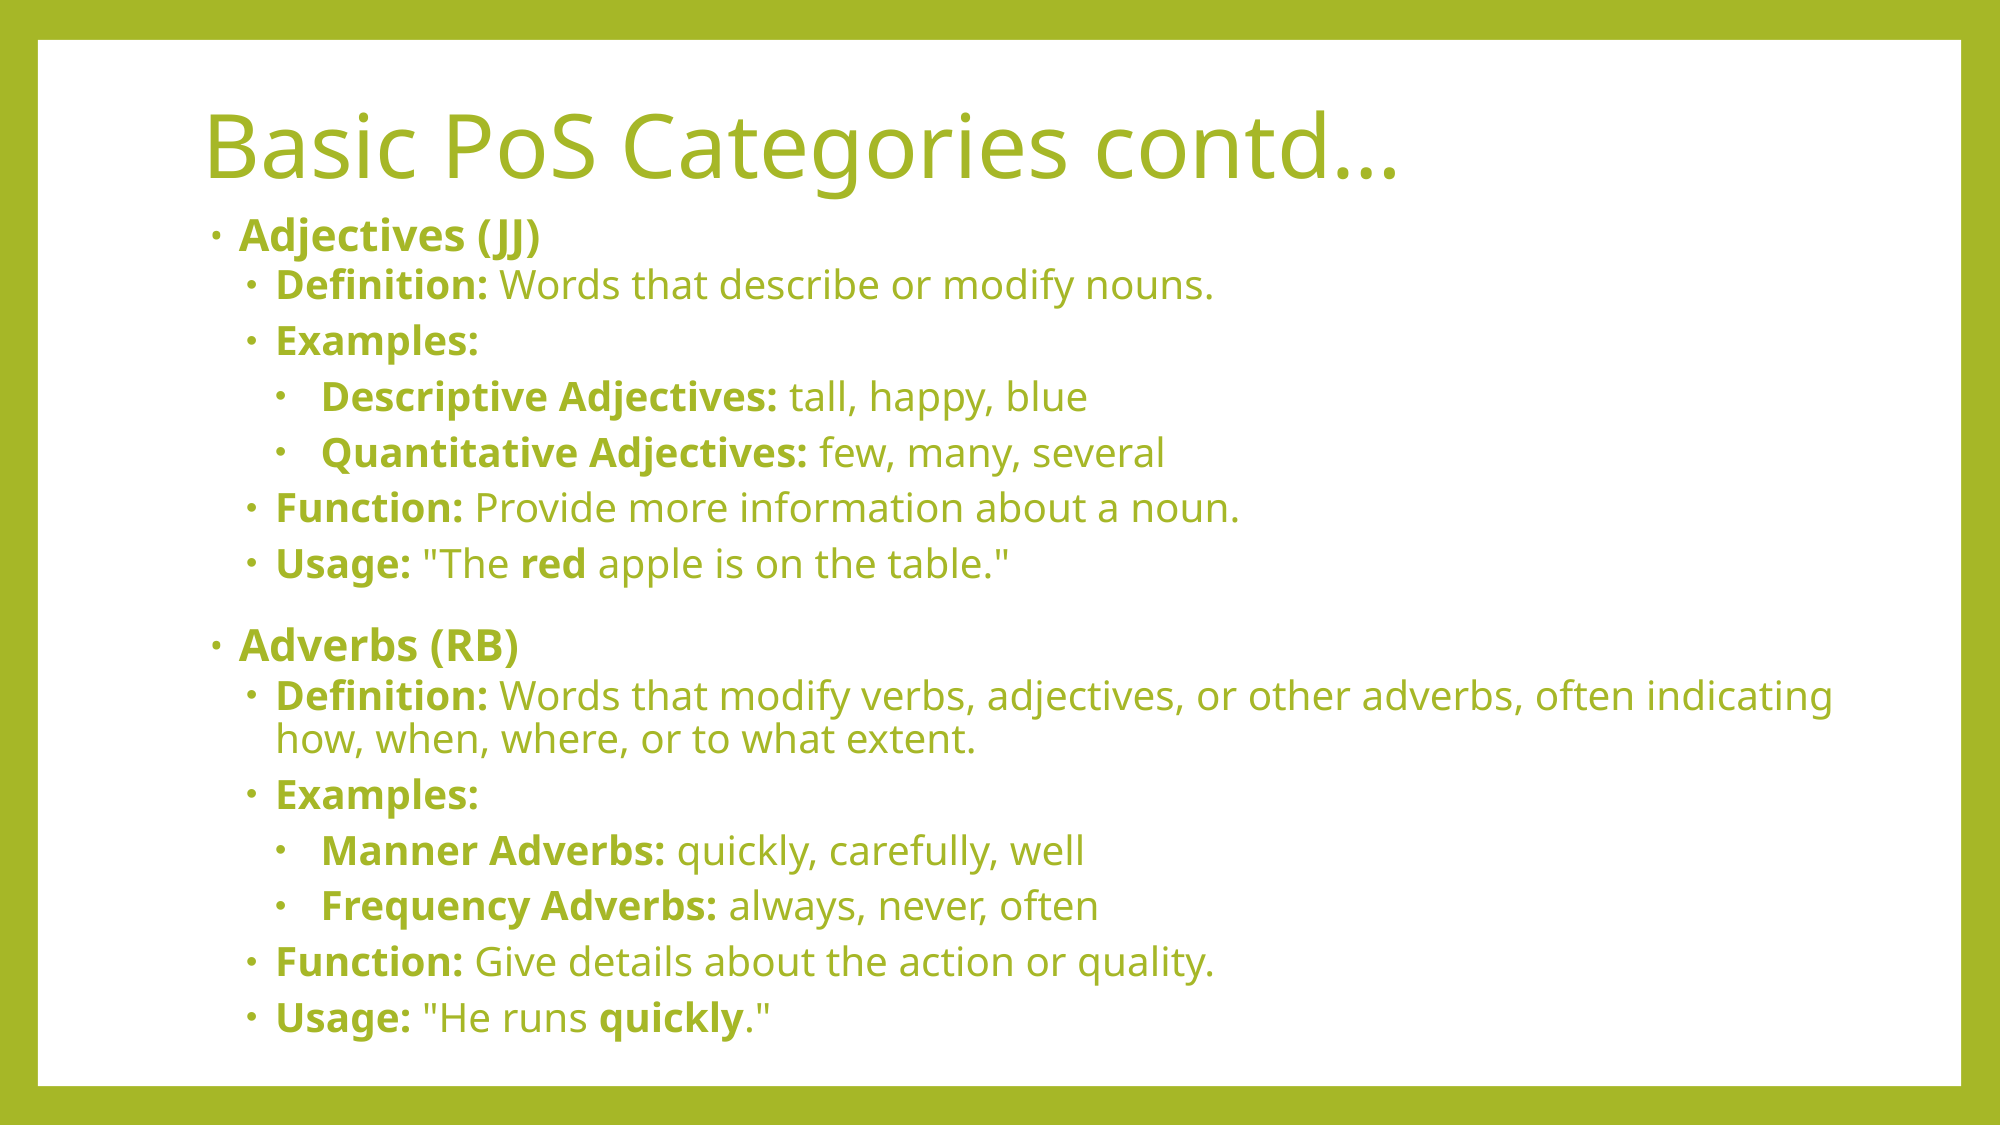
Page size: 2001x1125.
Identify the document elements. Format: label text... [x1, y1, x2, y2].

title Basic PoS Categories contd… [187, 94, 1808, 205]
list Adjectives (JJ) Definition: Words that describe or modify nouns. Examples: Descriptive Adjectives: tall, happy, blue Quantitative Adjectives: few, many, several Function: Provide more information about a noun. Usage: "The red apple is on the table." Adverbs (RB) Definition: Words that modify verbs, adjectives, or other adverbs, often indicating how, when, where, or to what extent. Examples: Manner Adverbs: quickly, carefully, well Frequency Adverbs: always, never, often Function: Give details about the action or quality. Usage: "He runs quickly." [187, 205, 1889, 1053]
